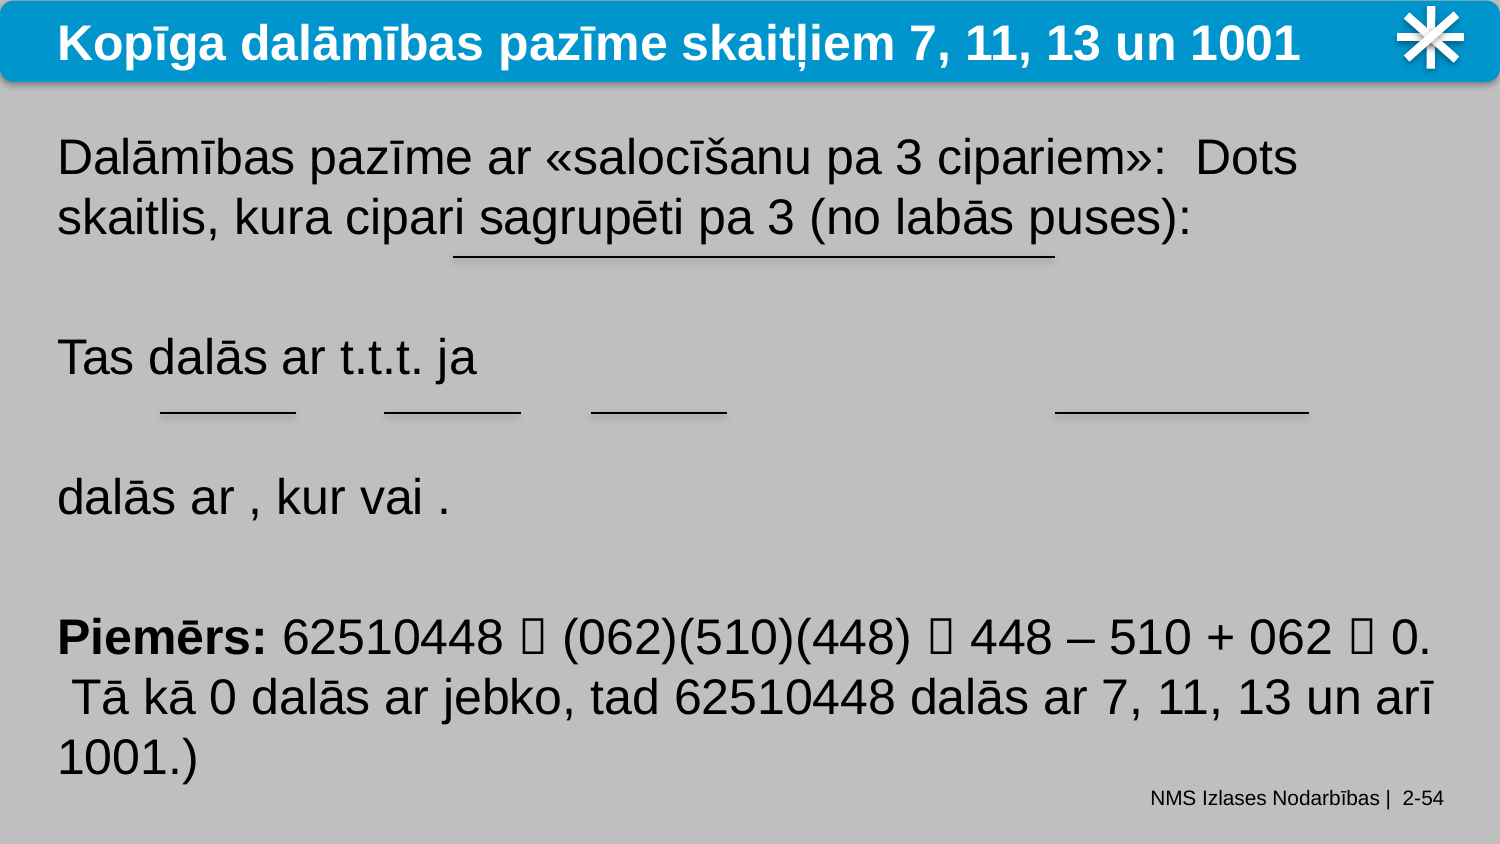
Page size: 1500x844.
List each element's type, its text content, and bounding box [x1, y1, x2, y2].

title Kopīga dalāmības pazīme skaitļiem 7, 11, 13 un 1001 [56, 10, 1358, 73]
